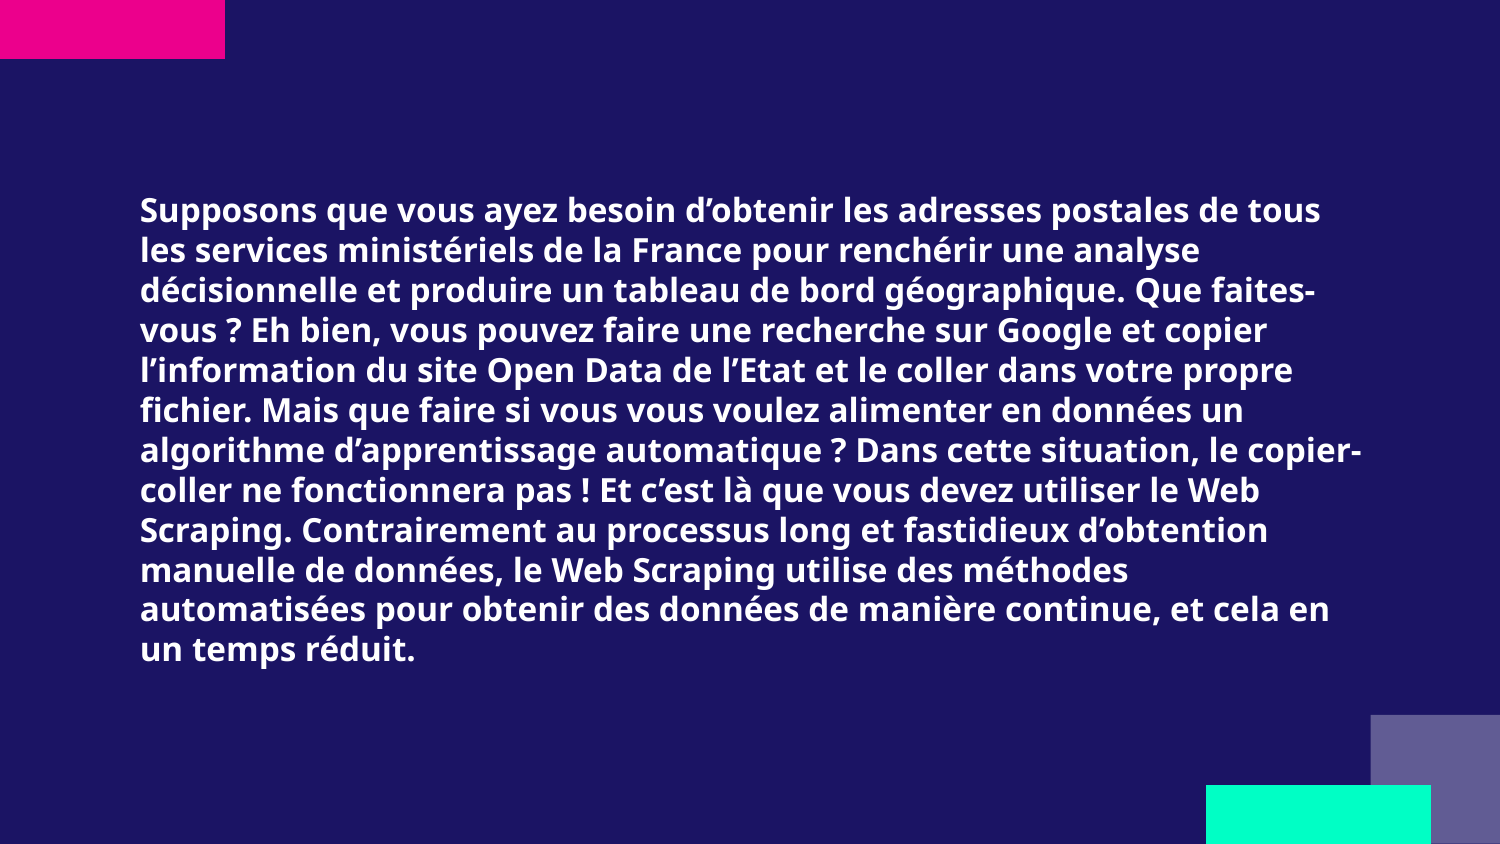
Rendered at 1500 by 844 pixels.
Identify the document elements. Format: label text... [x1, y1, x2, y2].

text_box Supposons que vous ayez besoin d’obtenir les adresses postales de tous les services ministériels de la France pour renchérir une analyse décisionnelle et produire un tableau de bord géographique. Que faites-vous ? Eh bien, vous pouvez faire une recherche sur Google et copier l’information du site Open Data de l’Etat et le coller dans votre propre fichier. Mais que faire si vous vous voulez alimenter en données un algorithme d’apprentissage automatique ? Dans cette situation, le copier-coller ne fonctionnera pas ! Et c’est là que vous devez utiliser le Web Scraping. Contrairement au processus long et fastidieux d’obtention manuelle de données, le Web Scraping utilise des méthodes automatisées pour obtenir des données de manière continue, et cela en un temps réduit. [125, 182, 1379, 676]
